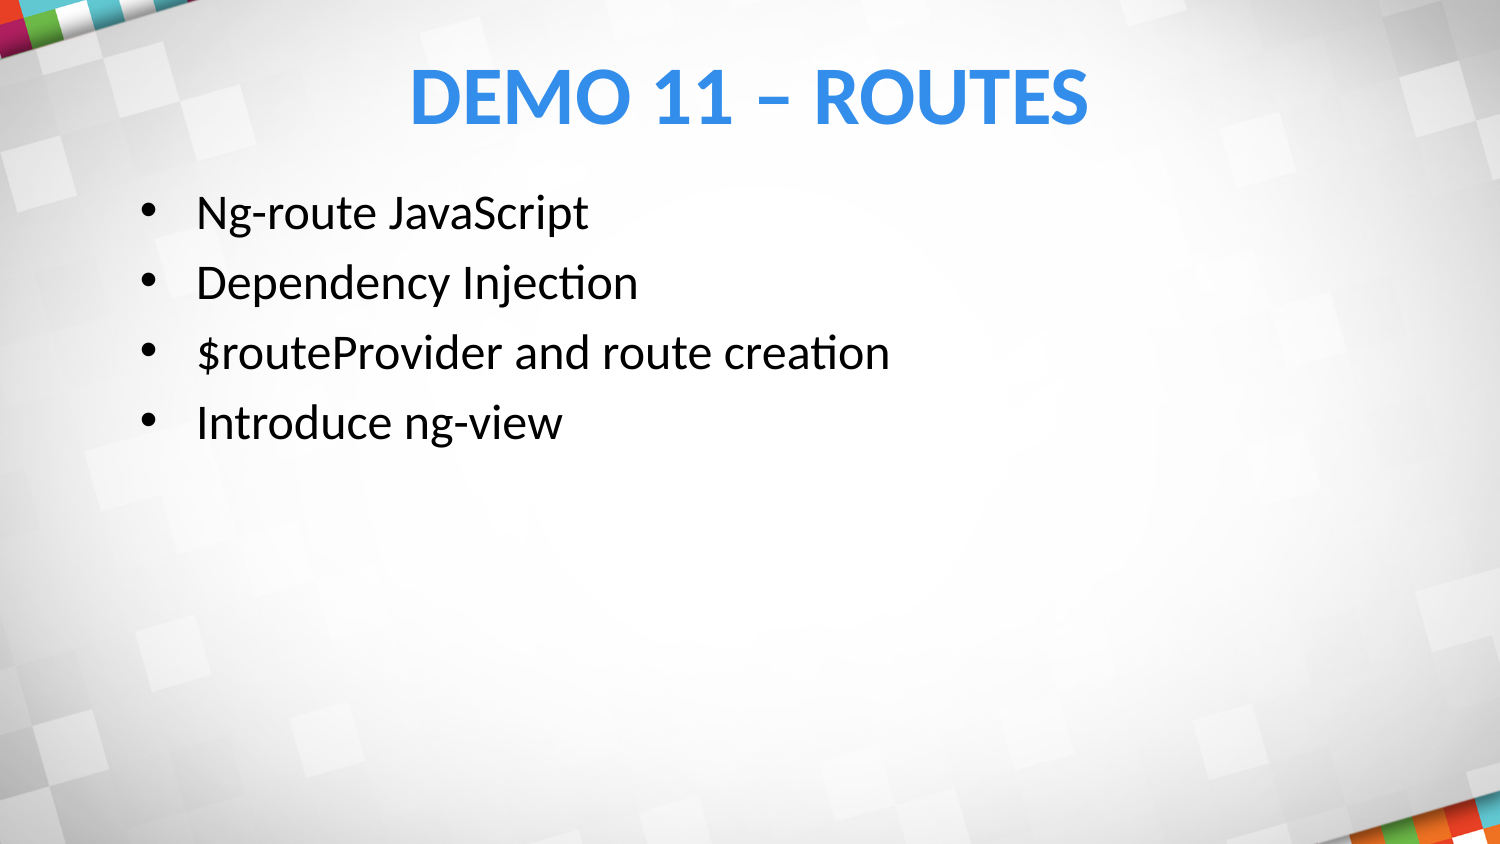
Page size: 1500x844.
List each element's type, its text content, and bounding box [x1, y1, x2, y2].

list Ng-route JavaScript Dependency Injection $routeProvider and route creation Introduce ng-view [125, 175, 1375, 810]
title Demo 11 – Routes [75, 33, 1425, 175]
picture [0, 0, 1500, 844]
